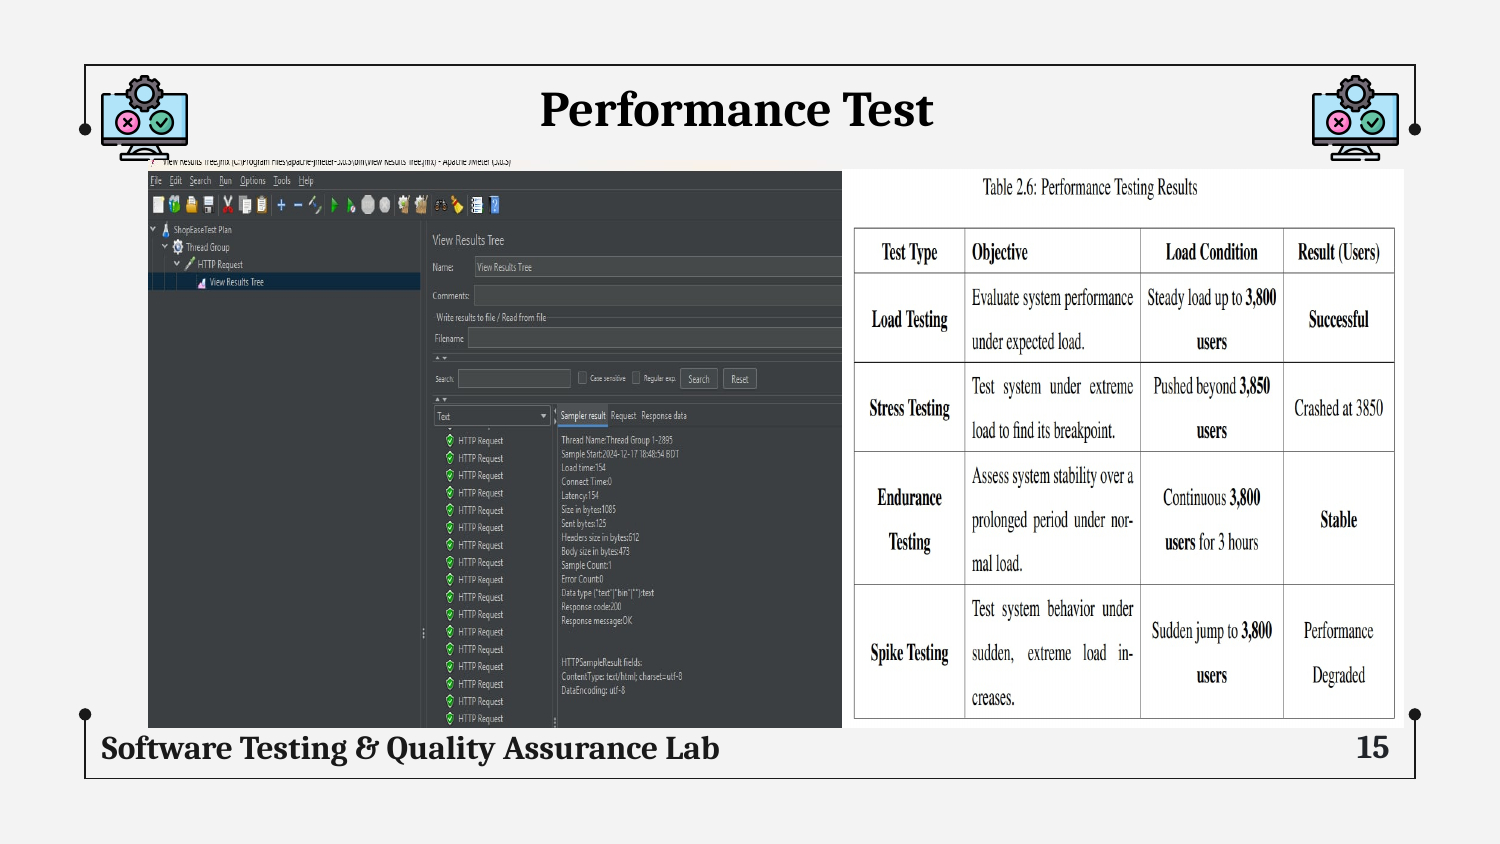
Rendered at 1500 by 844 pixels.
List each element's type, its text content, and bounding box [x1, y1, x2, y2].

text_box Performance Test [525, 68, 972, 144]
picture [1312, 75, 1399, 161]
text_box Software Testing & Quality Assurance Lab [86, 711, 774, 780]
picture [101, 75, 1404, 728]
text_box 15 [1342, 709, 1417, 778]
